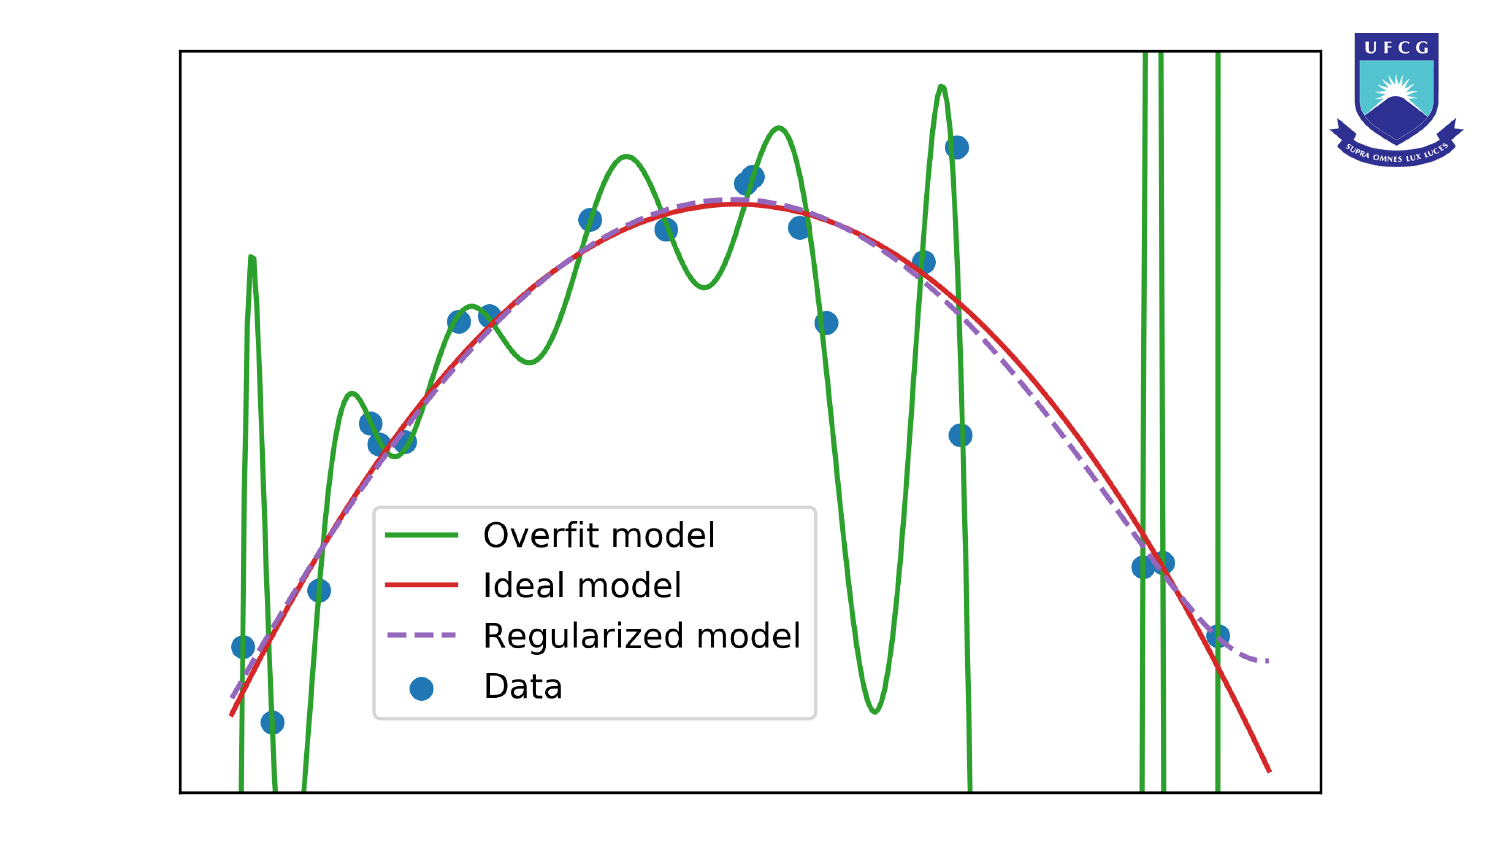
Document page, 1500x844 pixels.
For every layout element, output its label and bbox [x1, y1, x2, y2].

picture [152, 24, 1465, 819]
